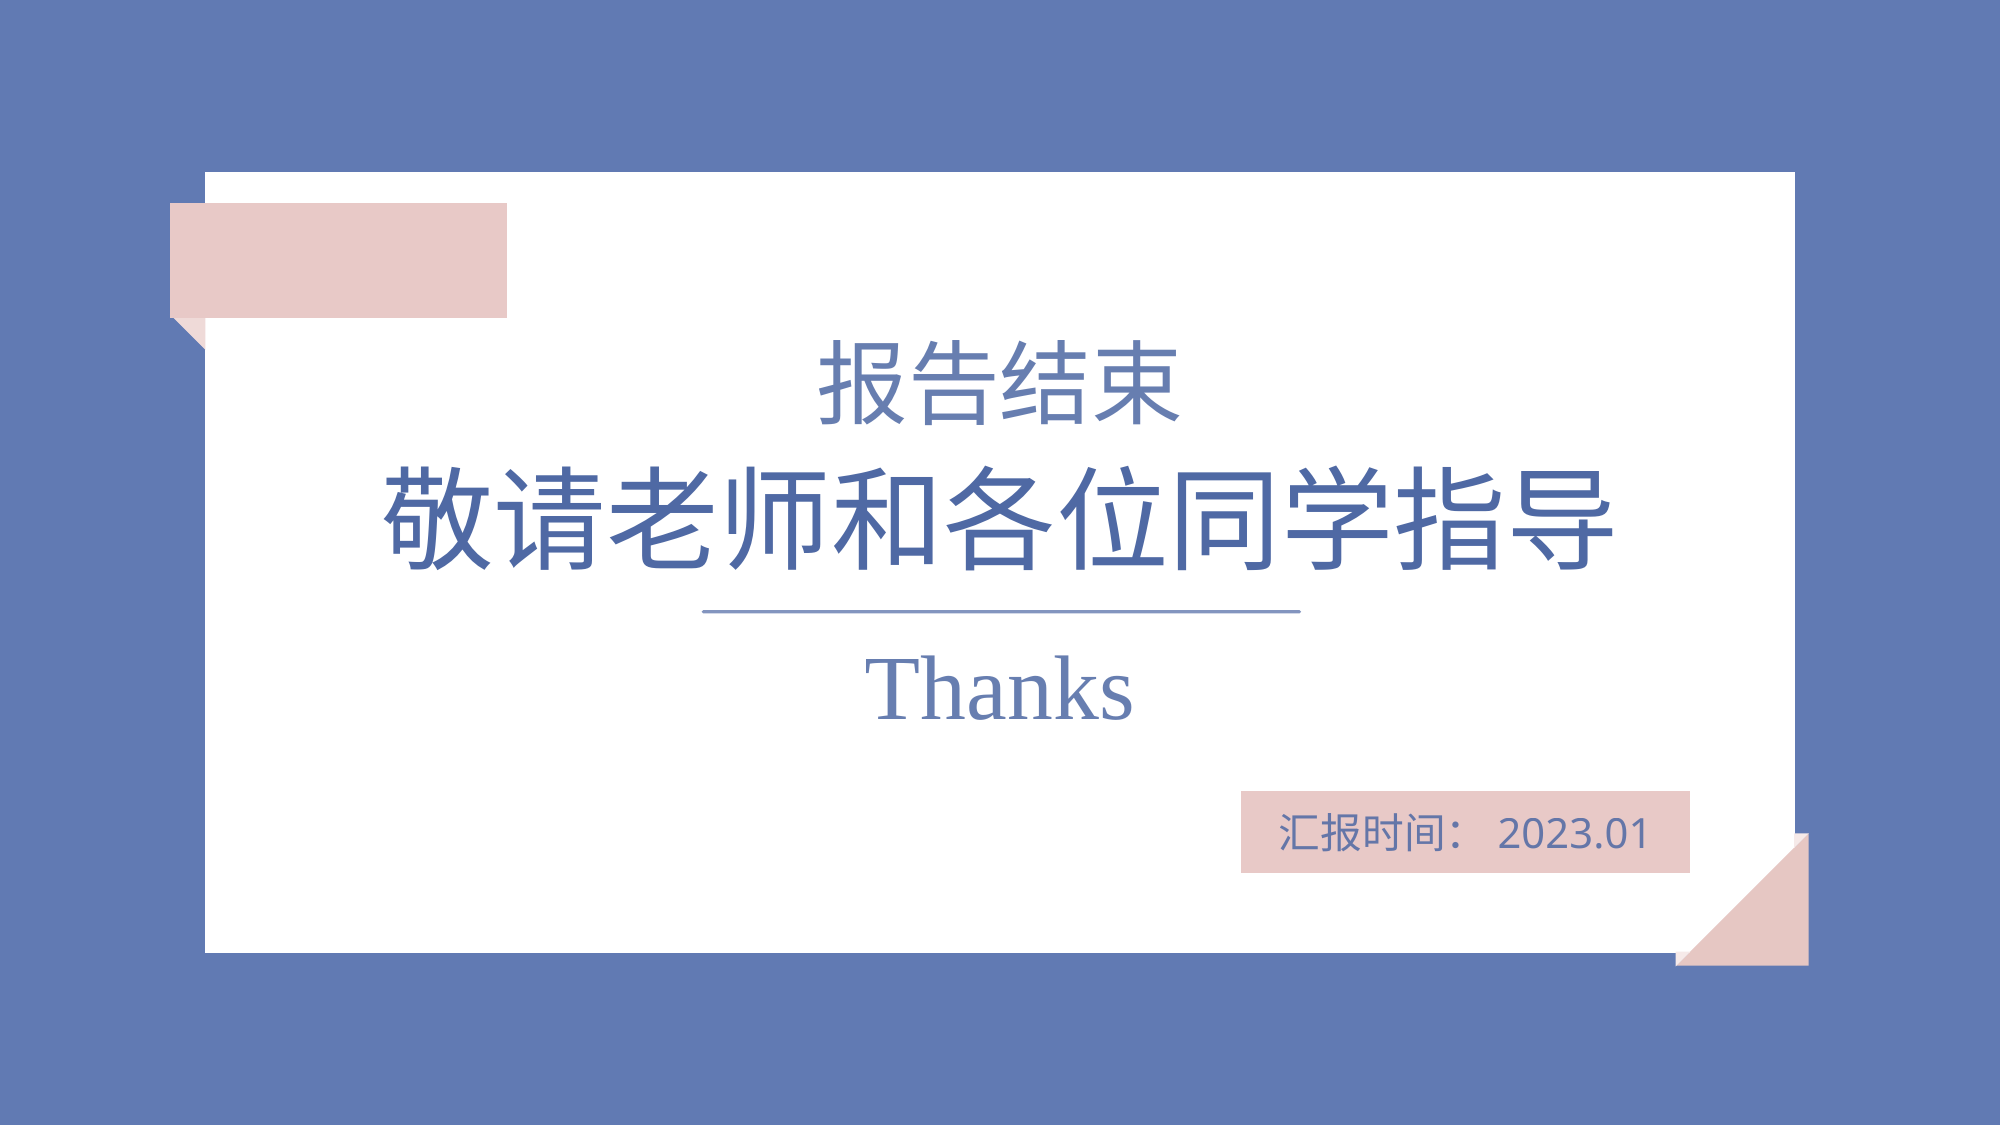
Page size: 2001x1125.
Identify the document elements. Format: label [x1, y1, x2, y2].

text_box [1794, 833, 1809, 848]
text_box [169, 202, 508, 318]
text_box [1675, 951, 1691, 967]
text_box [204, 171, 1796, 954]
text_box [1676, 833, 1809, 966]
text_box [169, 318, 206, 350]
text_box [1241, 791, 1691, 874]
